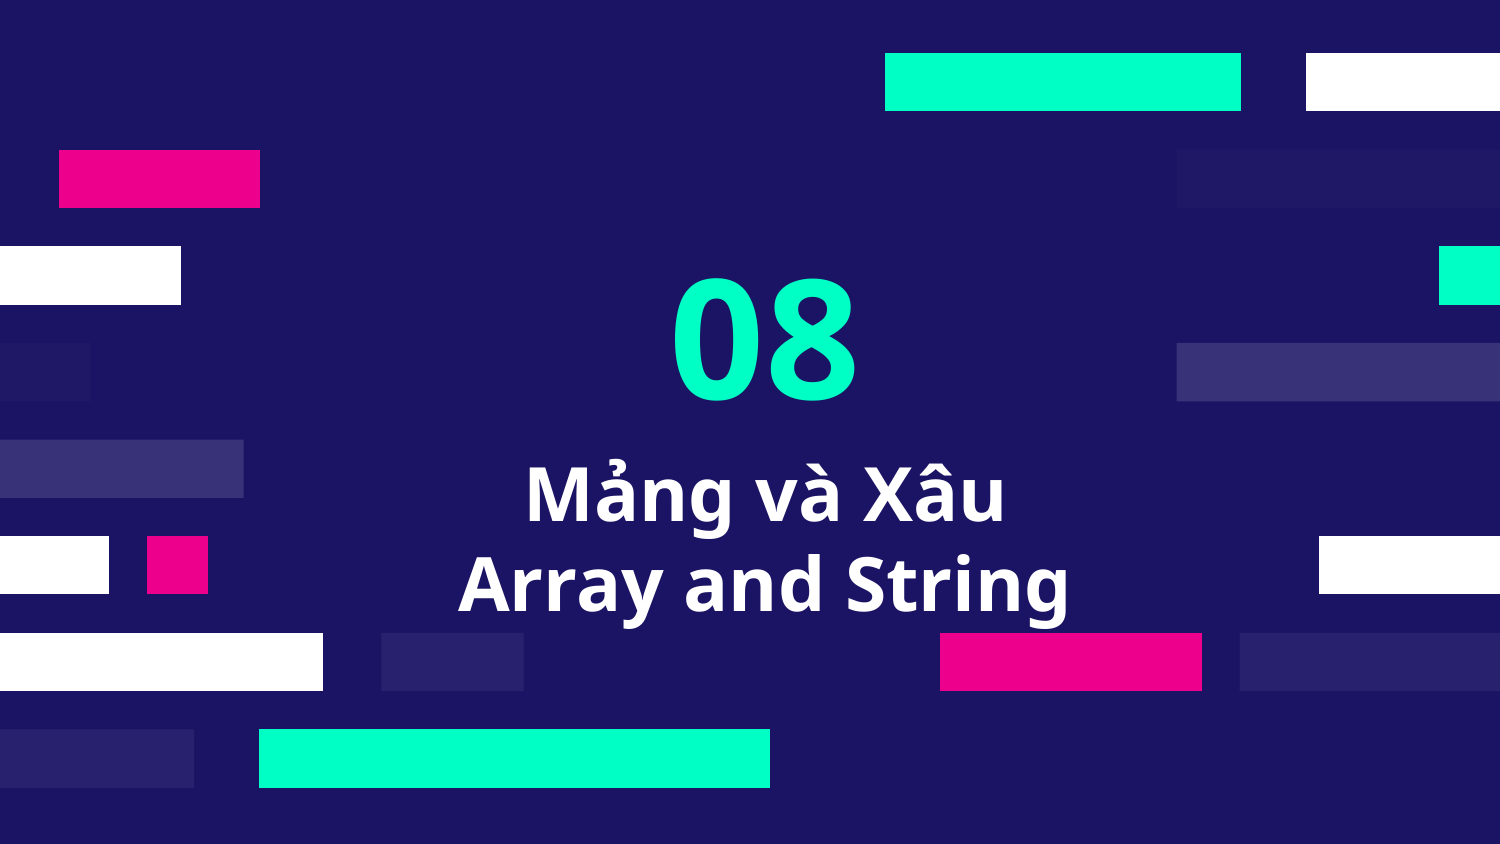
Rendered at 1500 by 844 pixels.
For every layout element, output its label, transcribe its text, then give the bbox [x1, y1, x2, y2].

title 08 [74, 352, 1457, 434]
title Mảng và Xâu Array and String [74, 446, 1457, 627]
